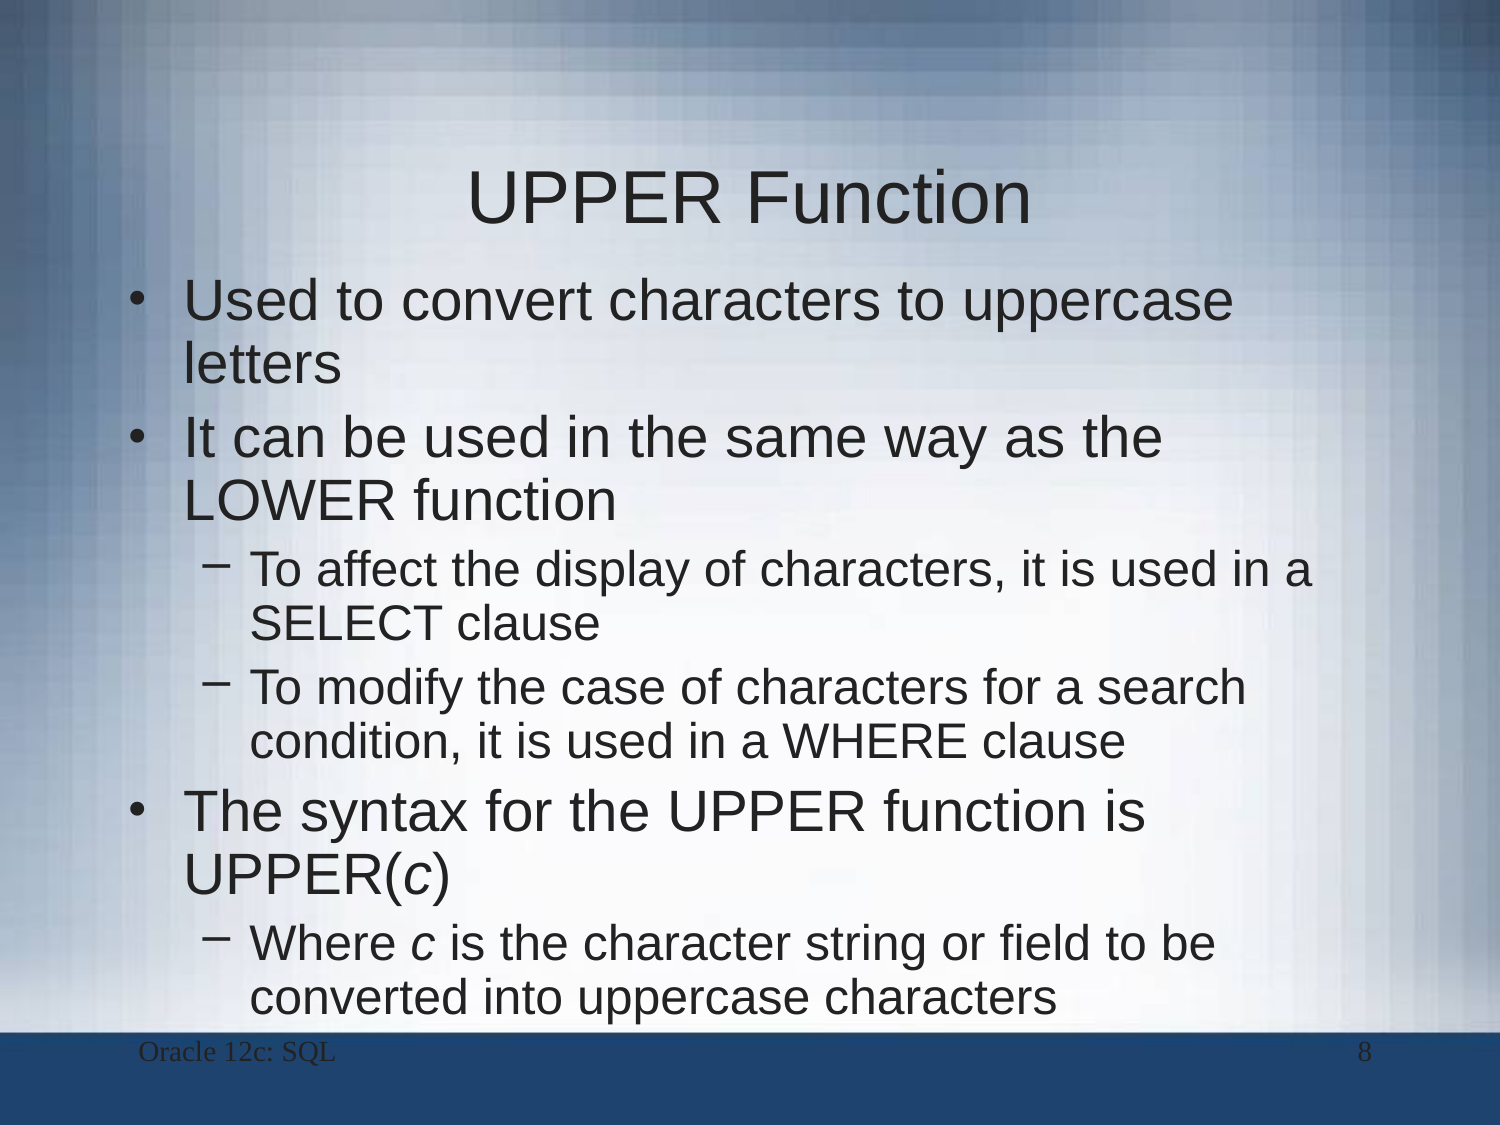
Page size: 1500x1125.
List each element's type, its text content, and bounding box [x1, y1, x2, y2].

text_box Oracle 12c: SQL [0, 1024, 475, 1100]
picture [0, 0, 1500, 1125]
slide_number 8 [1074, 1025, 1388, 1100]
title UPPER Function [112, 99, 1388, 288]
list Used to convert characters to uppercase letters It can be used in the same way as the LOWER function To affect the display of characters, it is used in a SELECT clause To modify the case of characters for a search condition, it is used in a WHERE clause The syntax for the UPPER function is UPPER(c) Where c is the character string or field to be converted into uppercase characters [112, 262, 1375, 450]
